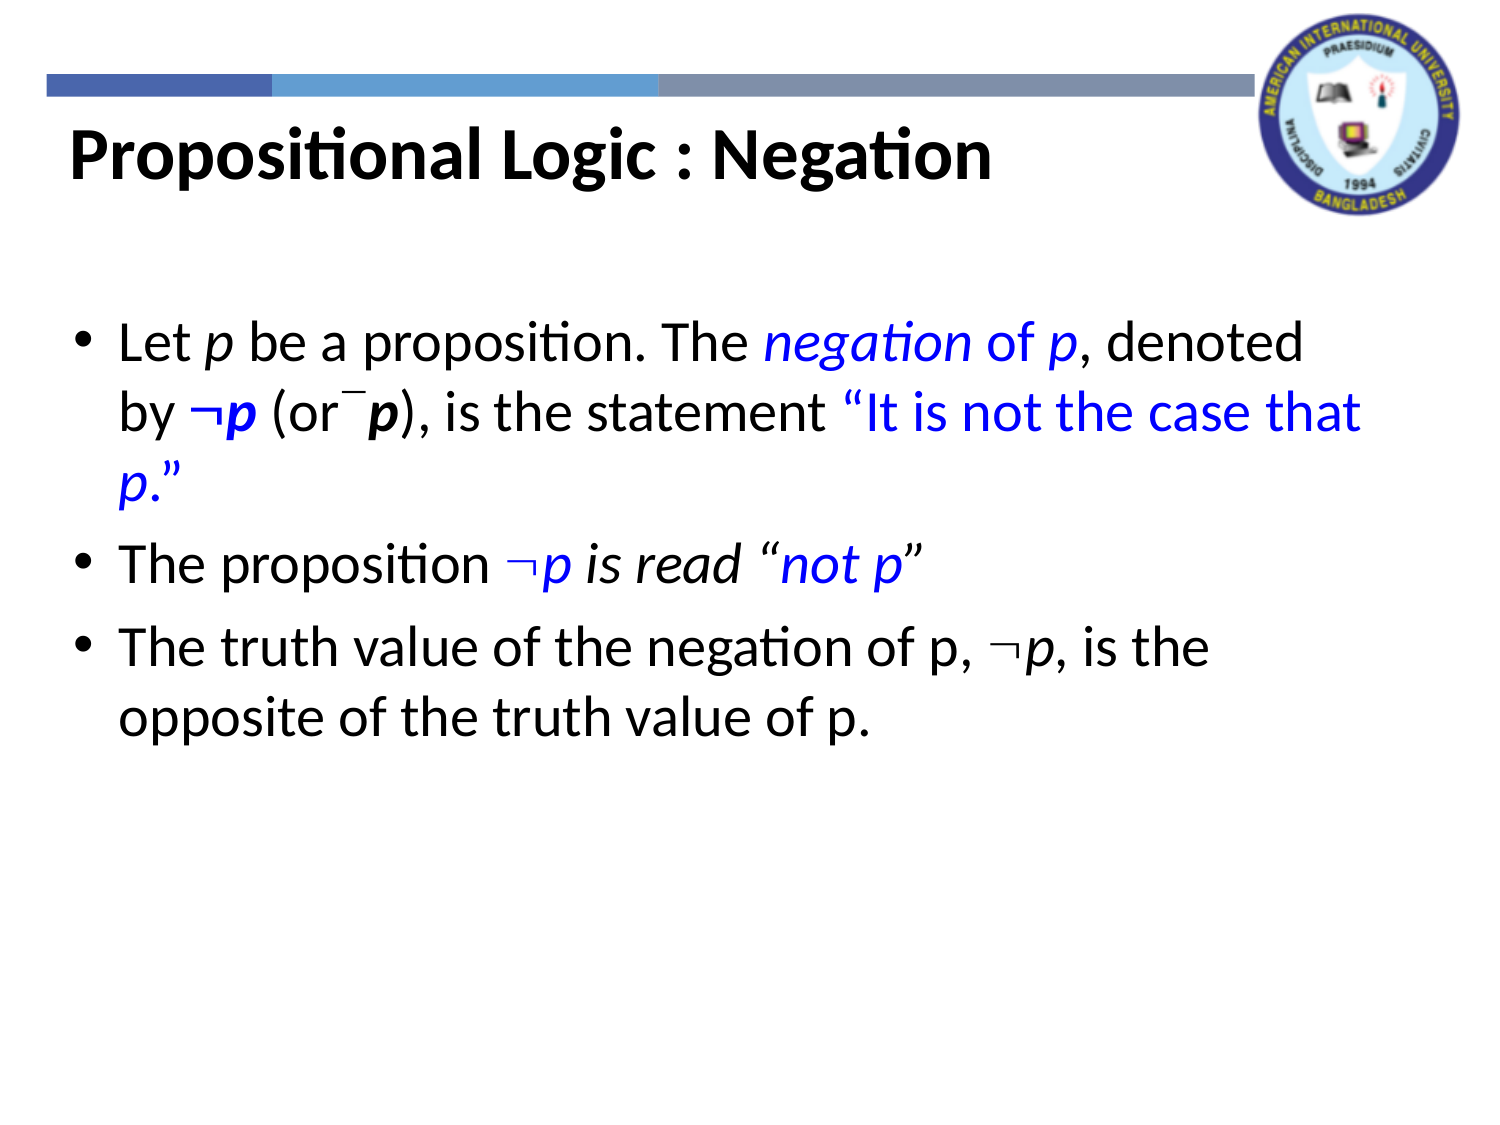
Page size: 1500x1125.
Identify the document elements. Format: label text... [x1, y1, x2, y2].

text_box Let p be a proposition. The negation of p, denoted by p (orp), is the statement “It is not the case that p.” The proposition p is read “not p” The truth value of the negation of p, p, is the opposite of the truth value of p. [59, 295, 1383, 838]
text_box Propositional Logic : Negation [55, 97, 1187, 269]
picture [1254, 9, 1465, 221]
